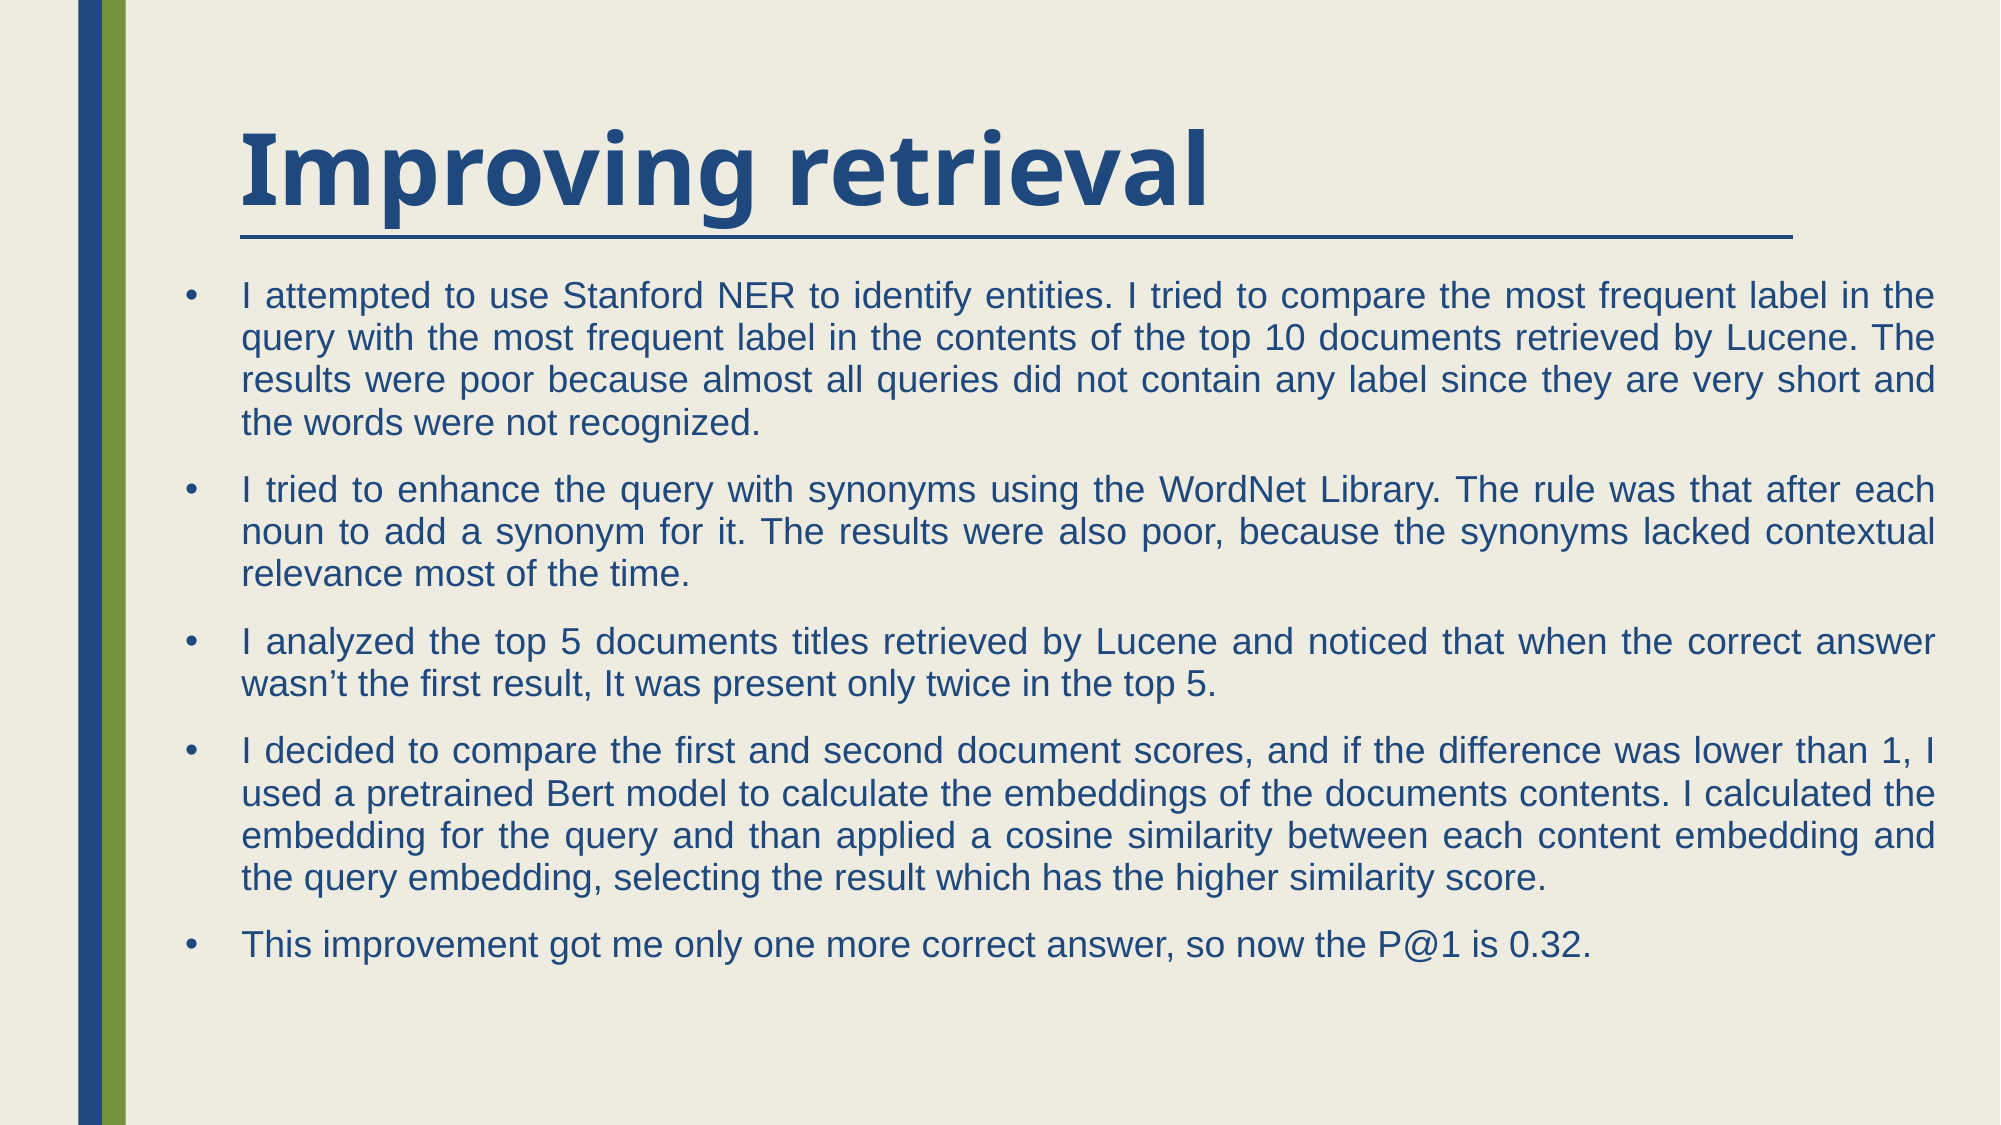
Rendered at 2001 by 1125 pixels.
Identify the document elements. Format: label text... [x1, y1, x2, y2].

title Improving retrieval [225, 112, 1800, 191]
list I attempted to use Stanford NER to identify entities. I tried to compare the most frequent label in the query with the most frequent label in the contents of the top 10 documents retrieved by Lucene. The results were poor because almost all queries did not contain any label since they are very short and the words were not recognized. I tried to enhance the query with synonyms using the WordNet Library. The rule was that after each noun to add a synonym for it. The results were also poor, because the synonyms lacked contextual relevance most of the time. I analyzed the top 5 documents titles retrieved by Lucene and noticed that when the correct answer wasn’t the first result, It was present only twice in the top 5. I decided to compare the first and second document scores, and if the difference was lower than 1, I used a pretrained Bert model to calculate the embeddings of the documents contents. I calculated the embedding for the query and than applied a cosine similarity between each content embedding and the query embedding, selecting the result which has the higher similarity score. This improvement got me only one more correct answer, so now the P@1 is 0.32. [170, 191, 1952, 1125]
